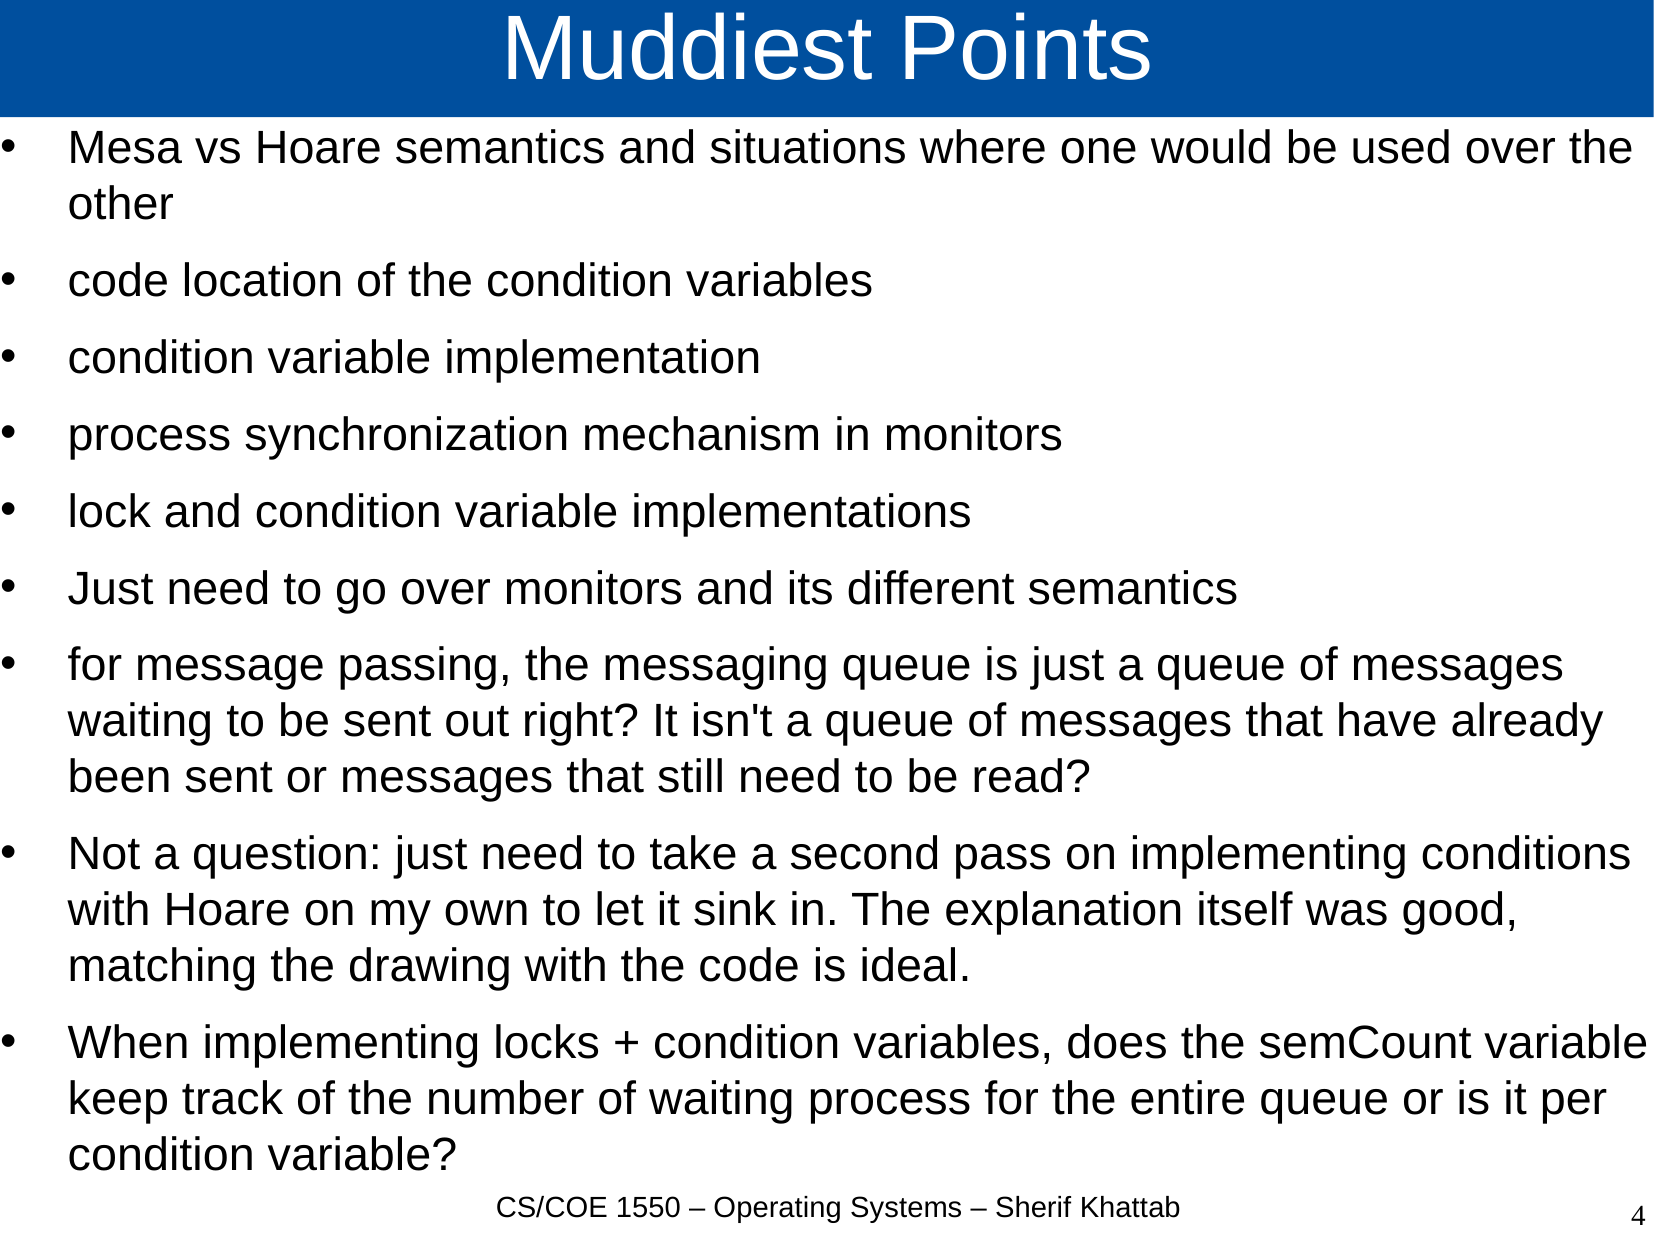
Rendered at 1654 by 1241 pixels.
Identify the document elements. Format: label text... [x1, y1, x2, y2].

slide_number 4 [1265, 1198, 1647, 1241]
list Mesa vs Hoare semantics and situations where one would be used over the other code location of the condition variables condition variable implementation process synchronization mechanism in monitors lock and condition variable implementations Just need to go over monitors and its different semantics for message passing, the messaging queue is just a queue of messages waiting to be sent out right? It isn't a queue of messages that have already been sent or messages that still need to be read? Not a question: just need to take a second pass on implementing conditions with Hoare on my own to let it sink in. The explanation itself was good, matching the drawing with the code is ideal. When implementing locks + condition variables, does the semCount variable keep track of the number of waiting process for the entire queue or is it per condition variable? [0, 117, 1654, 1195]
footer CS/COE 1550 – Operating Systems – Sherif Khattab [460, 1190, 1217, 1241]
title Muddiest Points [0, 0, 1654, 117]
